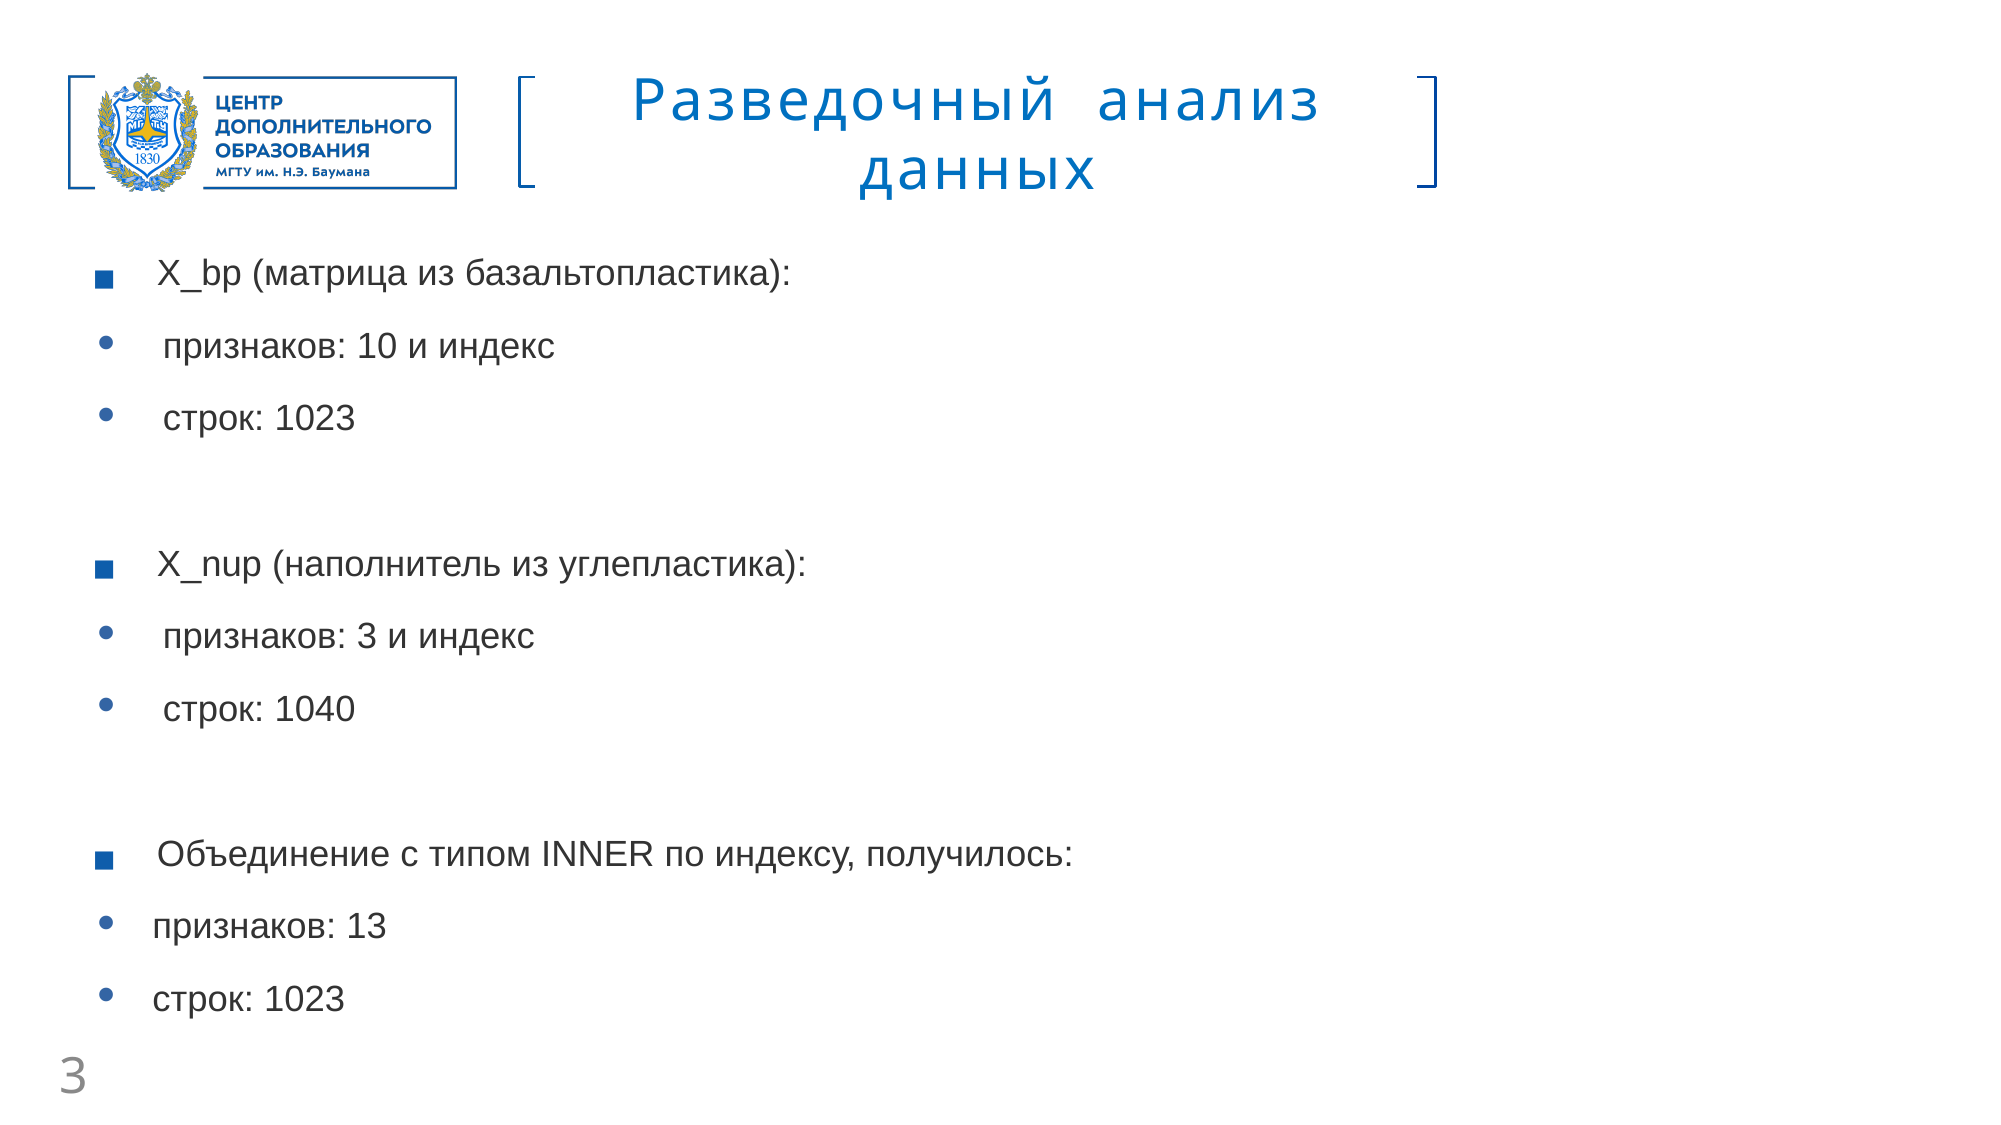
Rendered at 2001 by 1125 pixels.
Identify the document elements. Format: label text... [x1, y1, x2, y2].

slide_number 3 [44, 1055, 139, 1101]
picture [68, 73, 457, 192]
list X_bp (матрица из базальтопластика): признаков: 10 и индекс строк: 1023 X_nup (наполнитель из углепластика): признаков: 3 и индекс строк: 1040 Объединение с типом INNER по индексу, получилось: признаков: 13 строк: 1023 [63, 224, 1926, 1032]
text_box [519, 76, 1436, 187]
